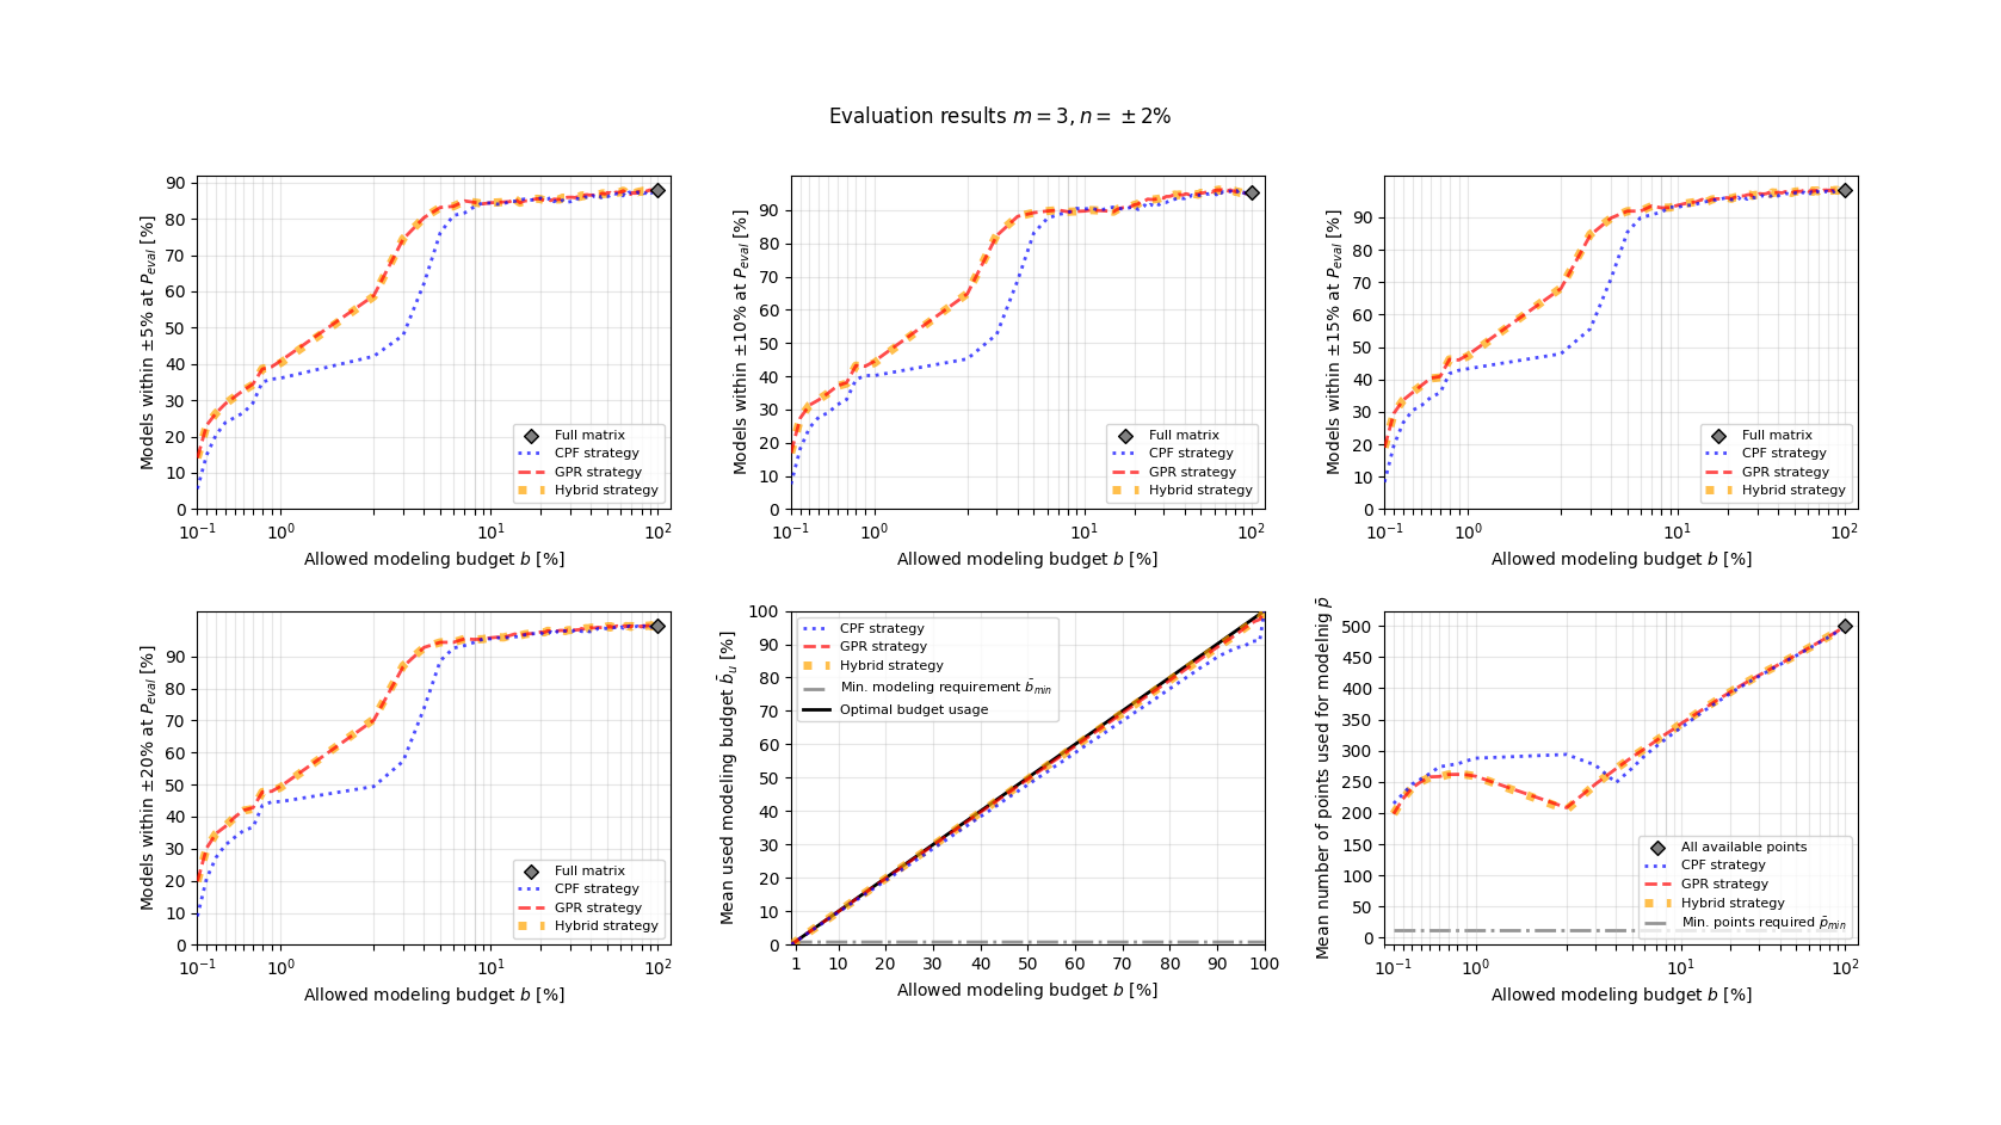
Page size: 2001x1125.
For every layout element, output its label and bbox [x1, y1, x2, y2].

picture [105, 85, 1895, 1040]
